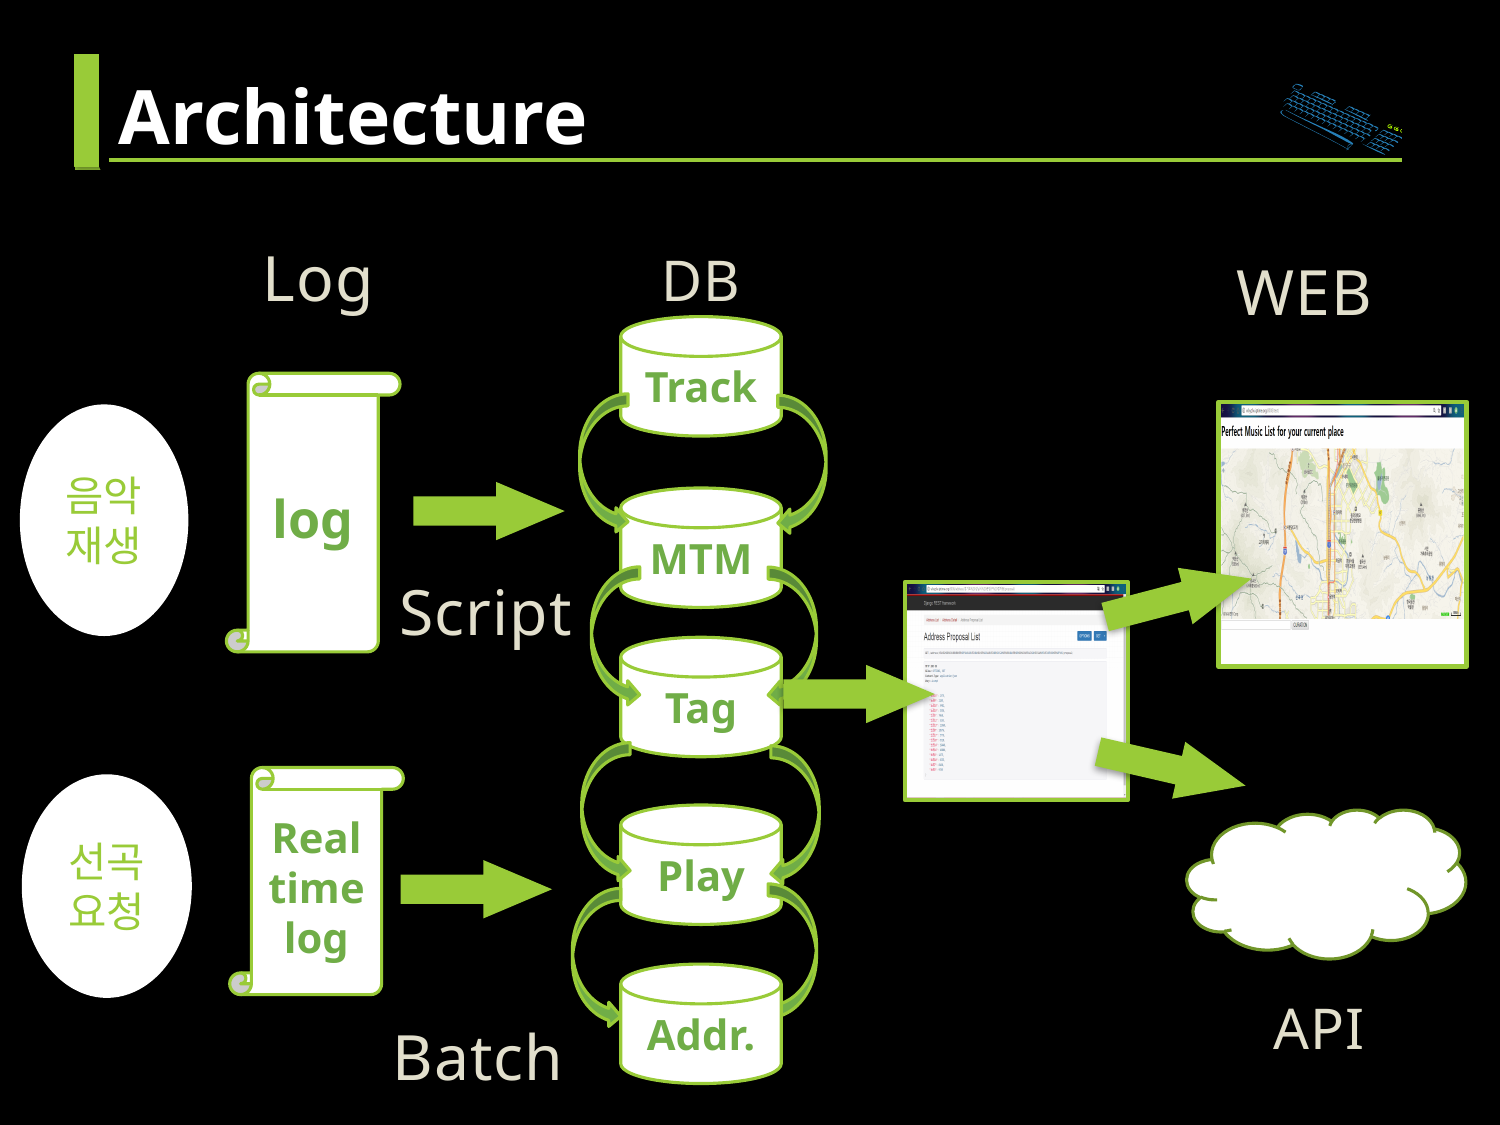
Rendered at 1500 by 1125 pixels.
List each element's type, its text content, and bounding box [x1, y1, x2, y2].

text_box [832, 662, 901, 726]
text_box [572, 316, 827, 1084]
text_box [1131, 565, 1214, 628]
text_box [989, 266, 1327, 492]
title Architecture [99, 27, 1411, 171]
picture [1220, 404, 1465, 665]
text_box API [1214, 985, 1423, 1069]
text_box 음악재생 [18, 402, 190, 638]
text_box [226, 372, 404, 995]
text_box WEB [1166, 245, 1460, 336]
picture [906, 584, 1126, 798]
text_box [1184, 808, 1468, 961]
text_box [1132, 739, 1248, 801]
text_box Log [157, 231, 404, 322]
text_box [400, 481, 565, 919]
text_box 선곡요청 [20, 772, 194, 1000]
text_box DB [596, 238, 806, 316]
text_box Batch [331, 1010, 625, 1100]
